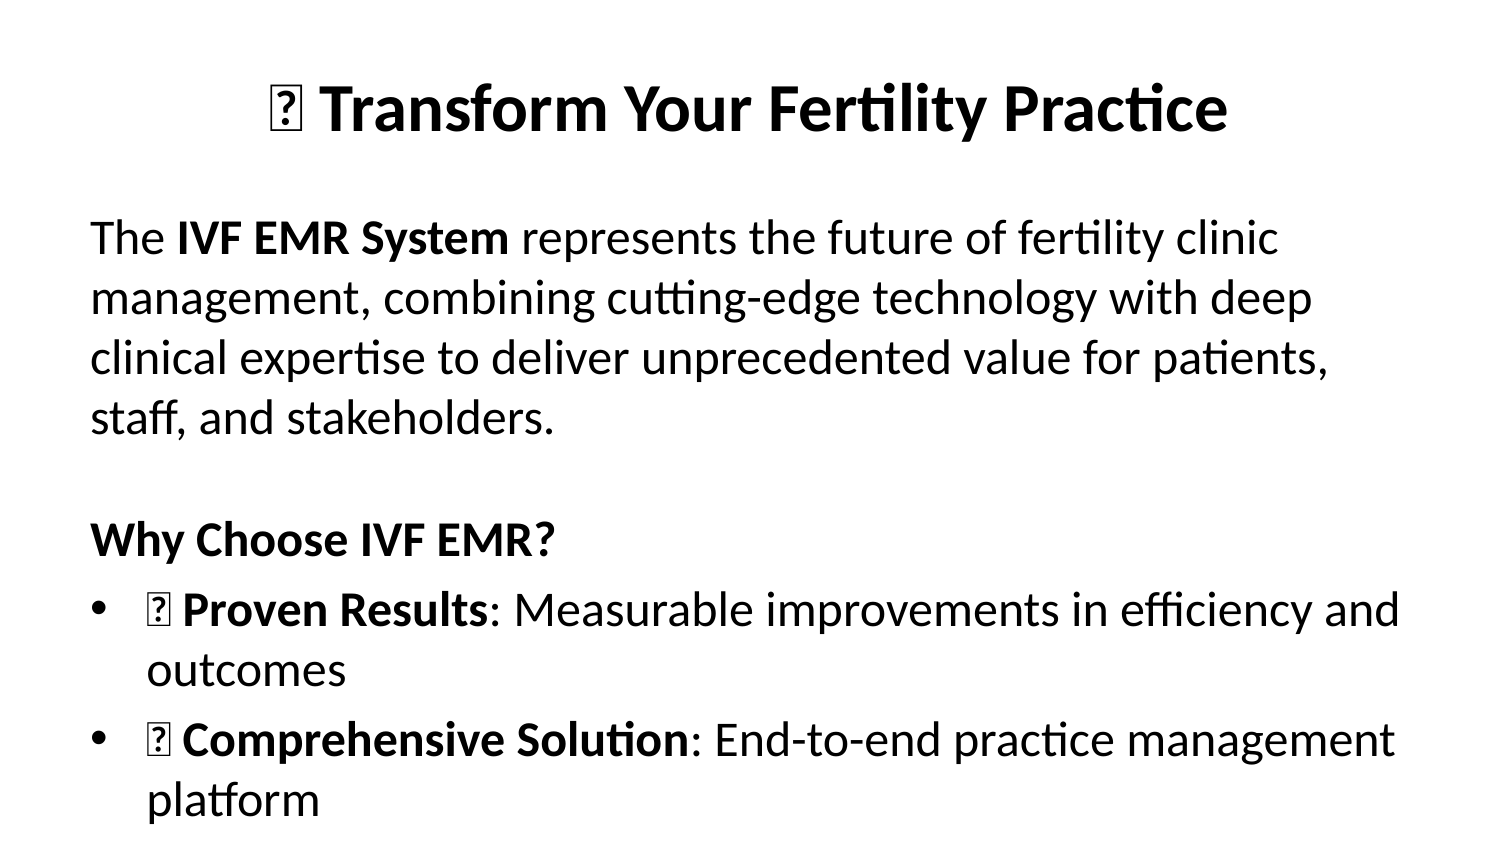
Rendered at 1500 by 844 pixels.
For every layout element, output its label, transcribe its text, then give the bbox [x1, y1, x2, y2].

list The IVF EMR System represents the future of fertility clinic management, combining cutting-edge technology with deep clinical expertise to deliver unprecedented value for patients, staff, and stakeholders. Why Choose IVF EMR? ✅ Proven Results: Measurable improvements in efficiency and outcomes ✅ Comprehensive Solution: End-to-end practice management platform ✅ Expert Support: Dedicated team of fertility and technology specialists ✅ Continuous Innovation: Regular updates and feature enhancements ✅ Scalable Architecture: Grows with your practice needs Next Steps Schedule a Demo: See the system in action with your data Pilot Program: Limited implementation to validate benefits Full Deployment: Comprehensive rollout with training and support Optimization: Ongoing refinement and performance improvement Expansion: Additional features and integration opportunities Contact us today to begin your transformation journey! [75, 196, 1425, 754]
title 🚀 Transform Your Fertility Practice [75, 33, 1425, 175]
